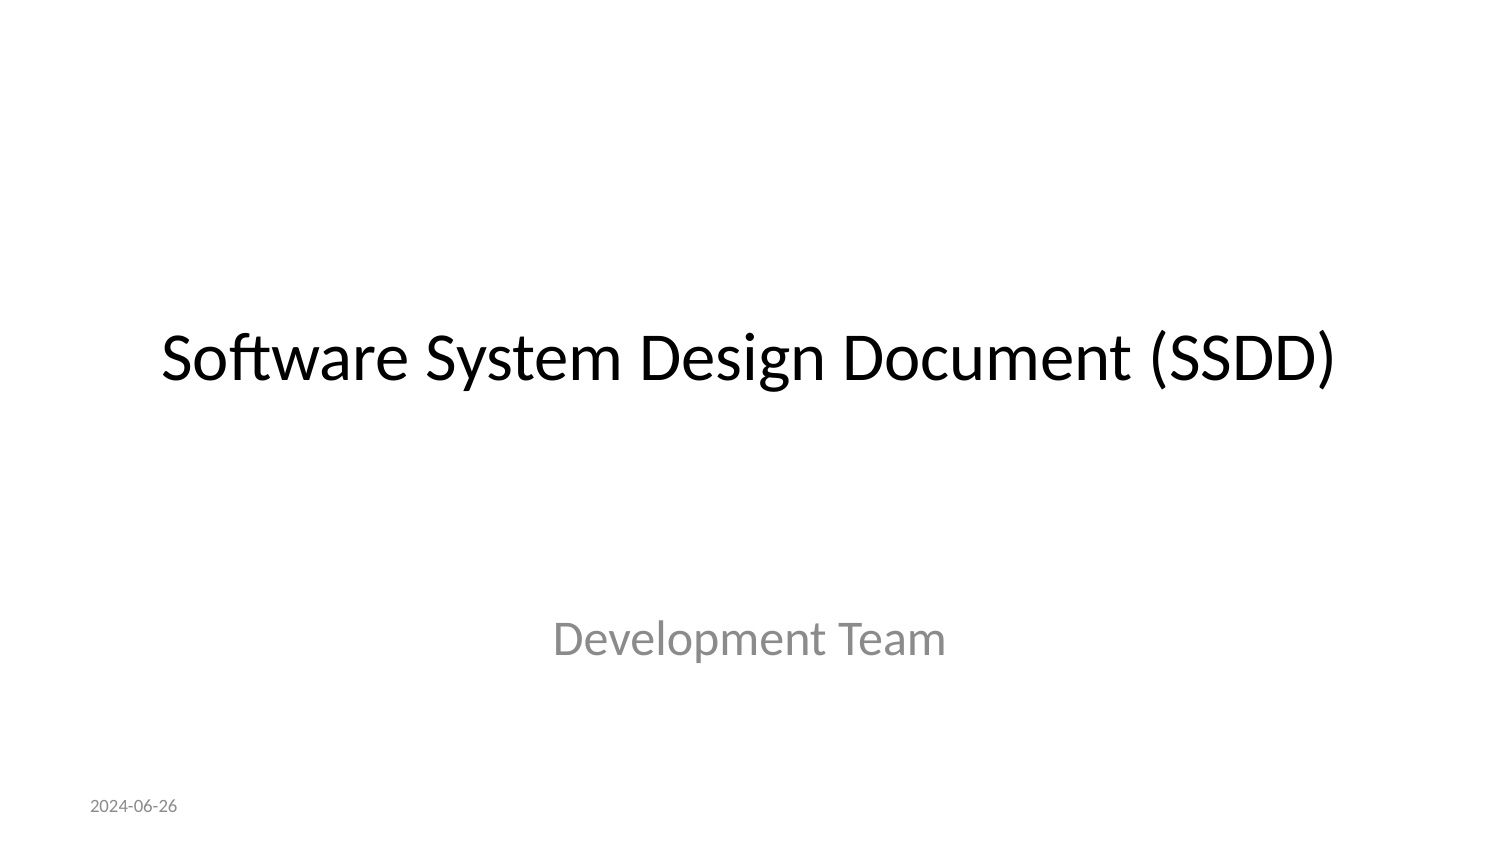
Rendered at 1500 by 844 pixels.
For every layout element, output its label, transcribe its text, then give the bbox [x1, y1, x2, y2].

title Software System Design Document (SSDD) [112, 262, 1388, 443]
subtitle Development Team [225, 478, 1275, 694]
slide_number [75, 782, 425, 827]
